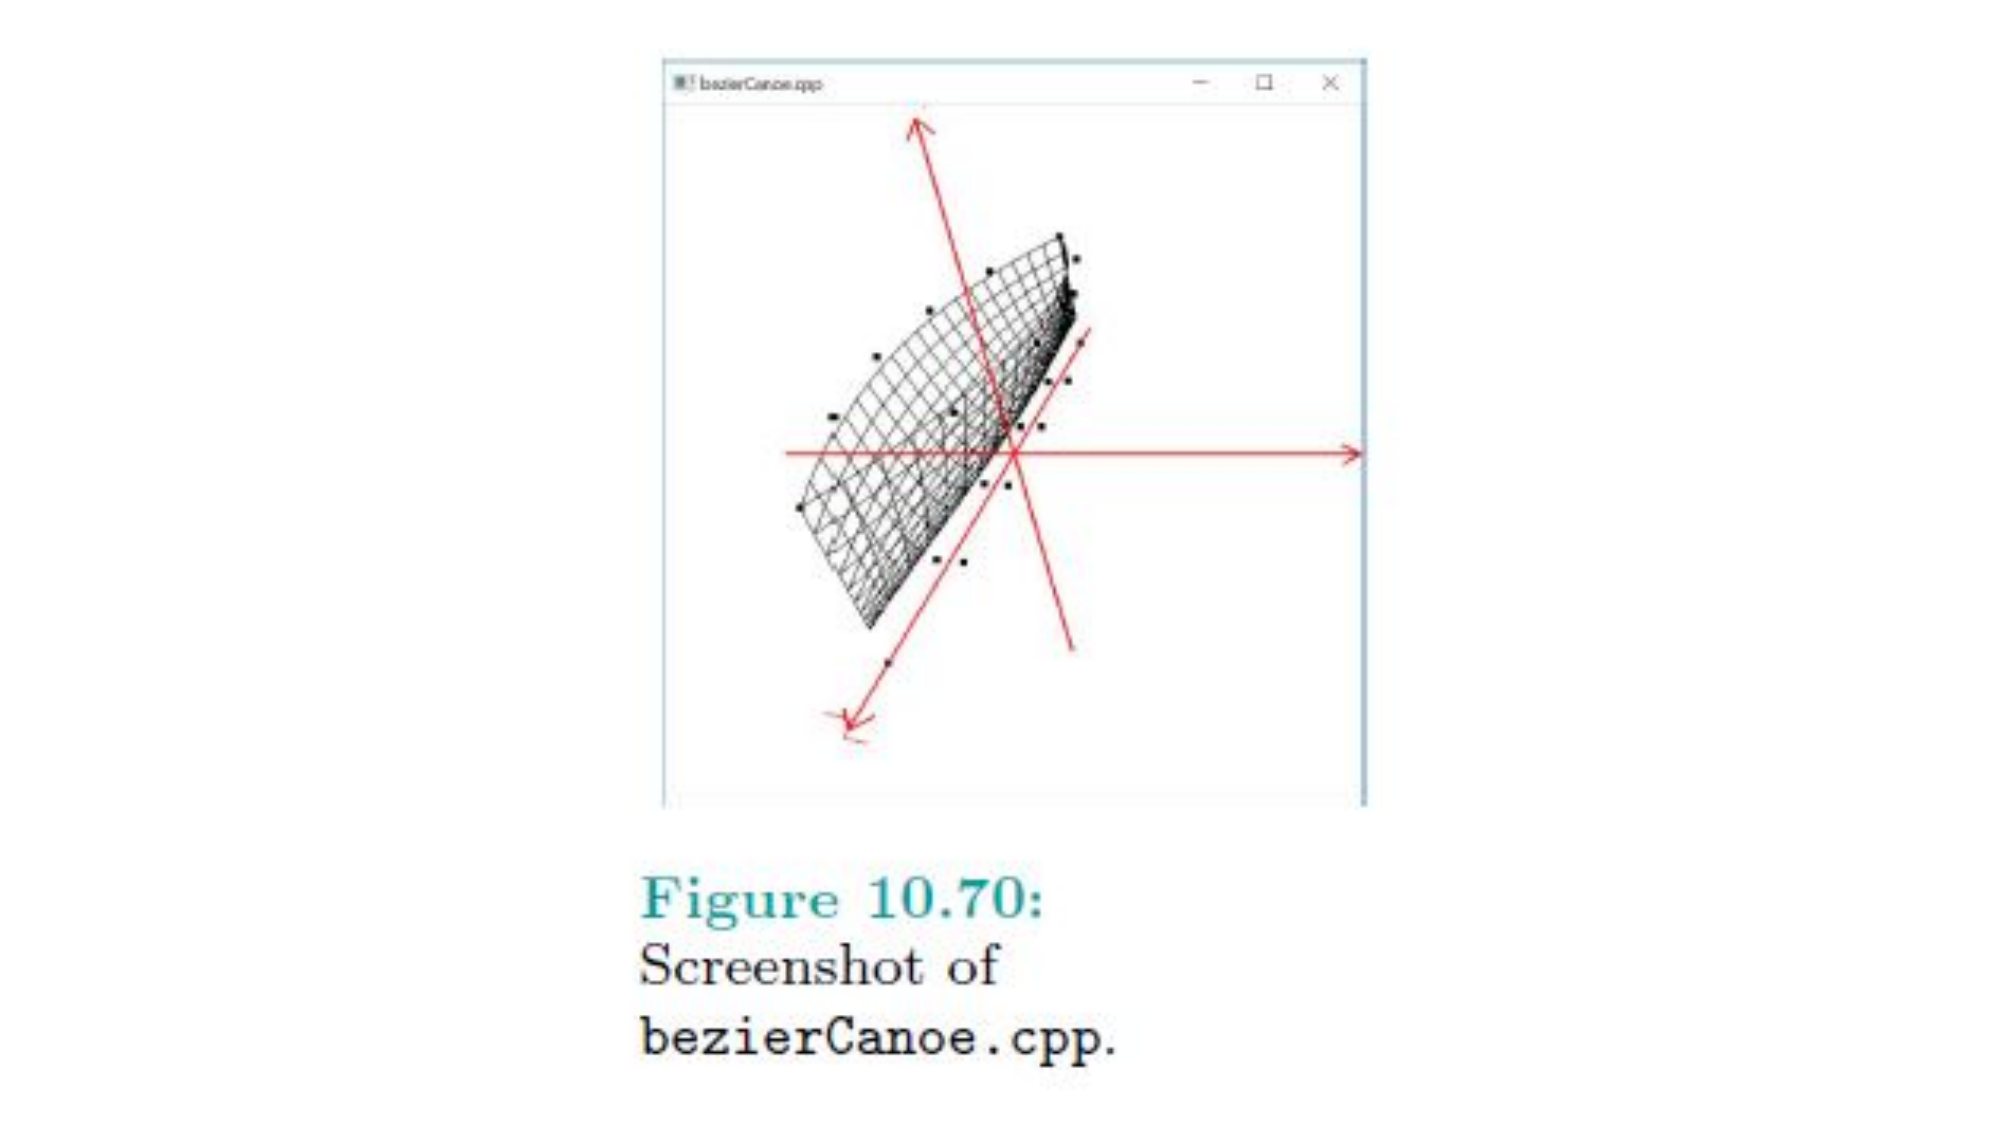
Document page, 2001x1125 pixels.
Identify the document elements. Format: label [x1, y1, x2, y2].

picture [584, 0, 1416, 1125]
